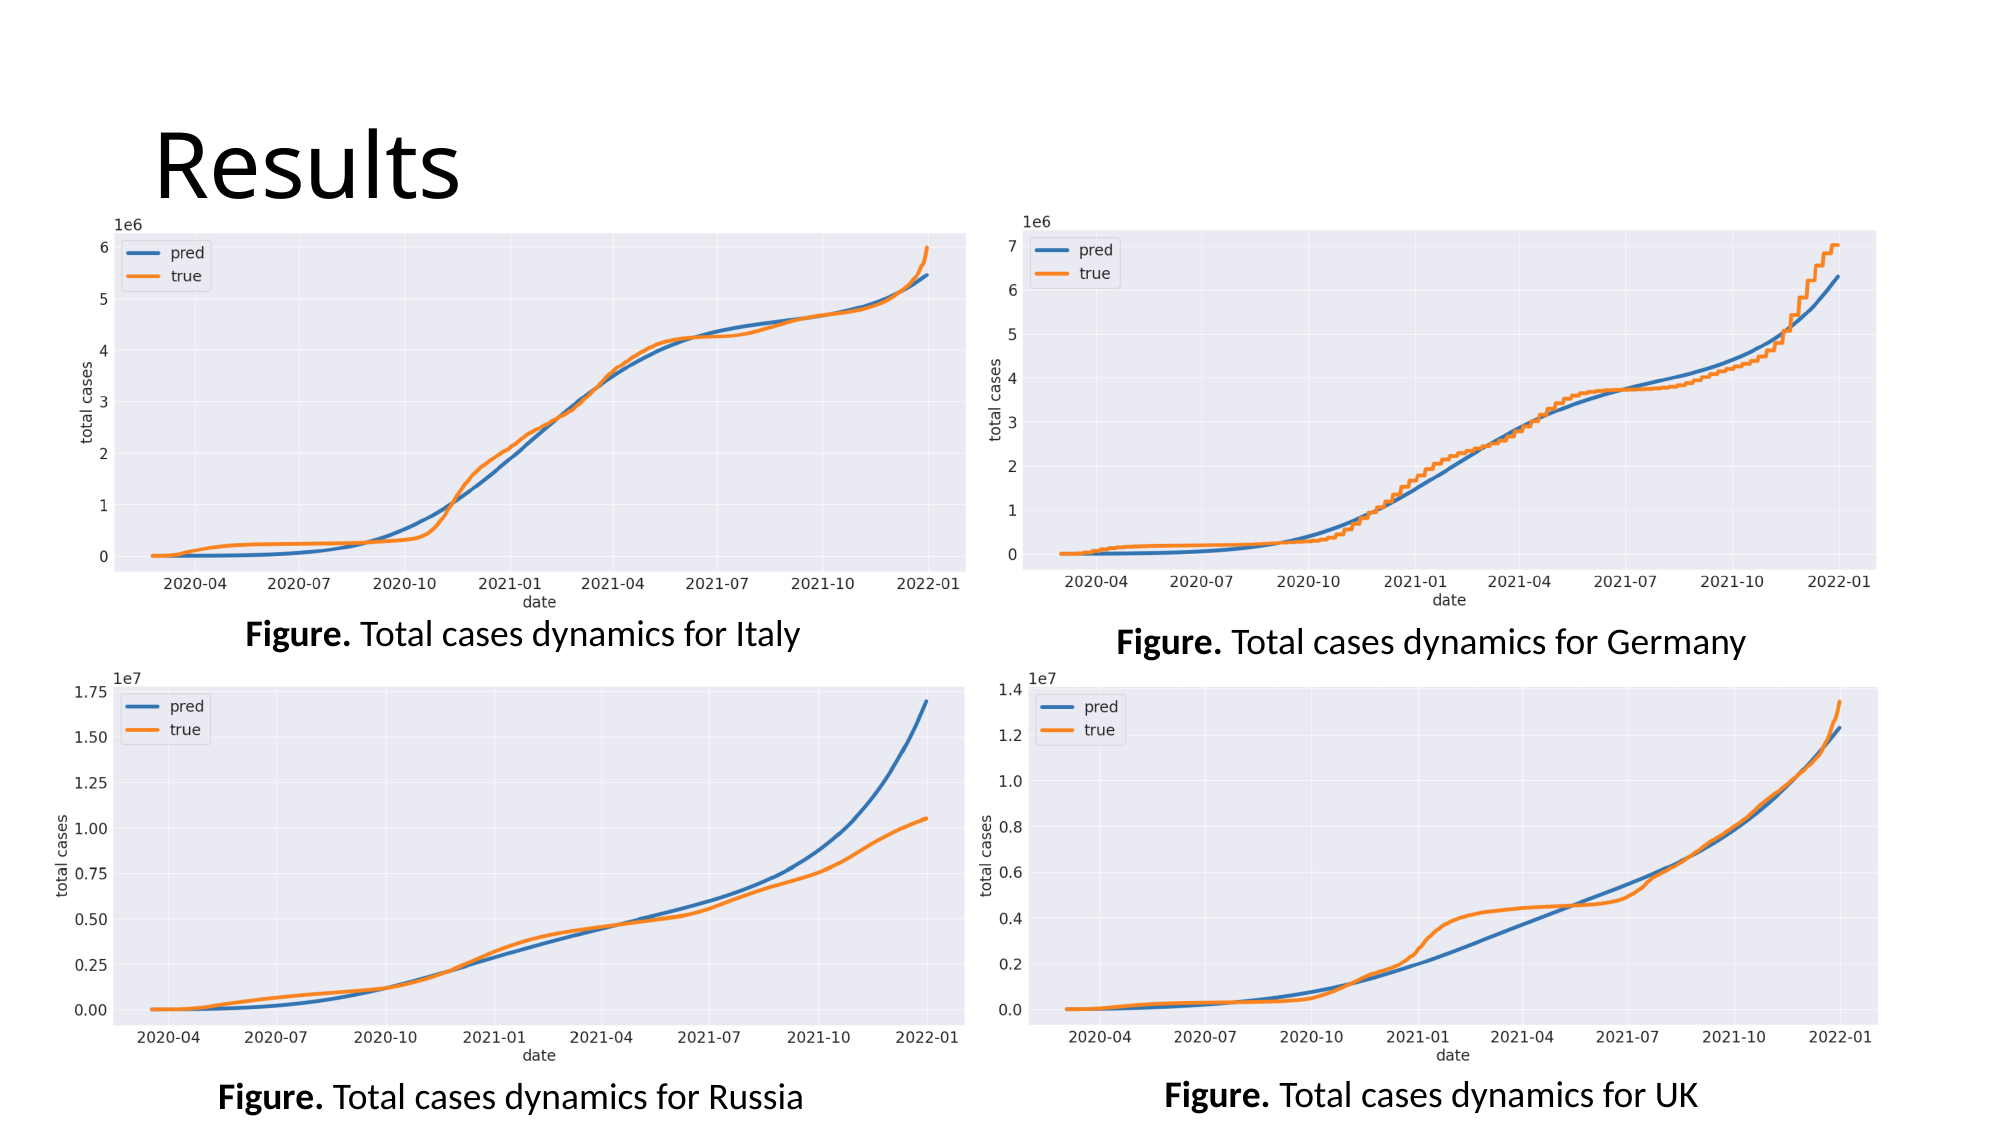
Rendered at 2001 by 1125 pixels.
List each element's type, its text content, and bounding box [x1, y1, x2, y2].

text_box Figure. Total cases dynamics for Germany [1070, 610, 1794, 669]
title Results [137, 59, 1863, 278]
picture [986, 214, 1878, 610]
picture [978, 669, 1880, 1063]
text_box Figure. Total cases dynamics for UK [1070, 1063, 1794, 1122]
picture [54, 670, 969, 1066]
text_box Figure. Total cases dynamics for Italy [161, 610, 885, 662]
text_box Figure. Total cases dynamics for Russia [149, 1066, 874, 1125]
picture [78, 214, 969, 610]
